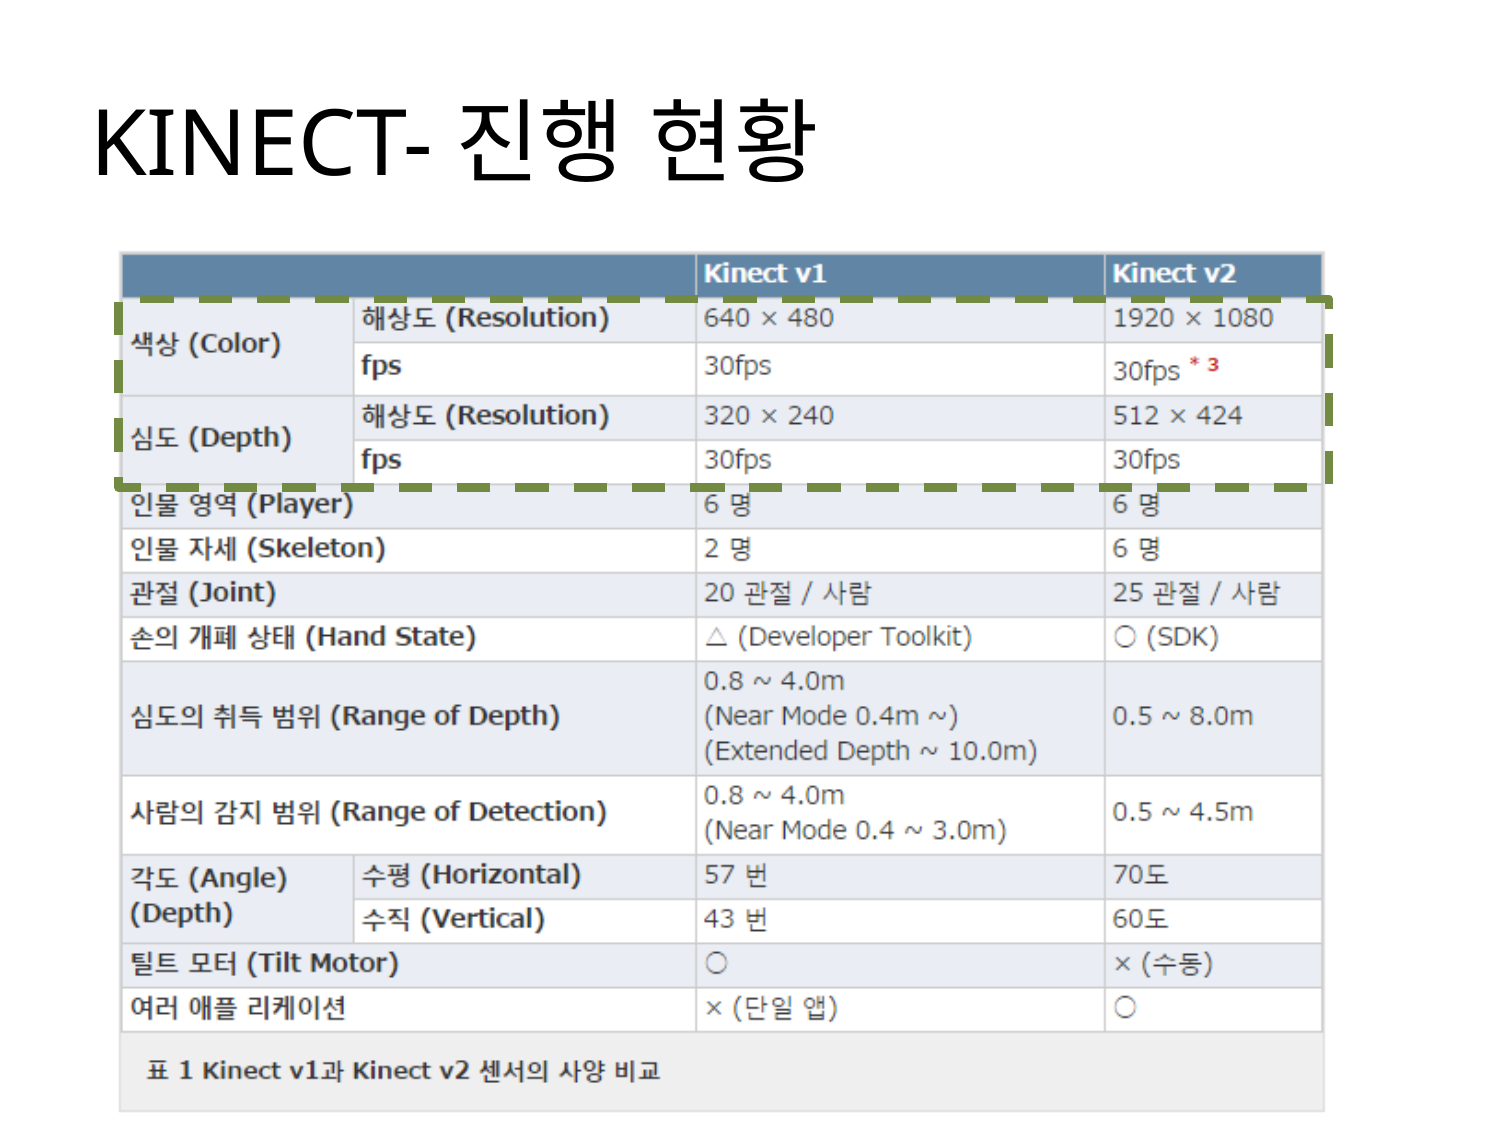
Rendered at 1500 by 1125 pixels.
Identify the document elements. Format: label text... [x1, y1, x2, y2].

title KINECT-진행 현황 [75, 45, 1425, 233]
picture [111, 246, 1329, 1118]
